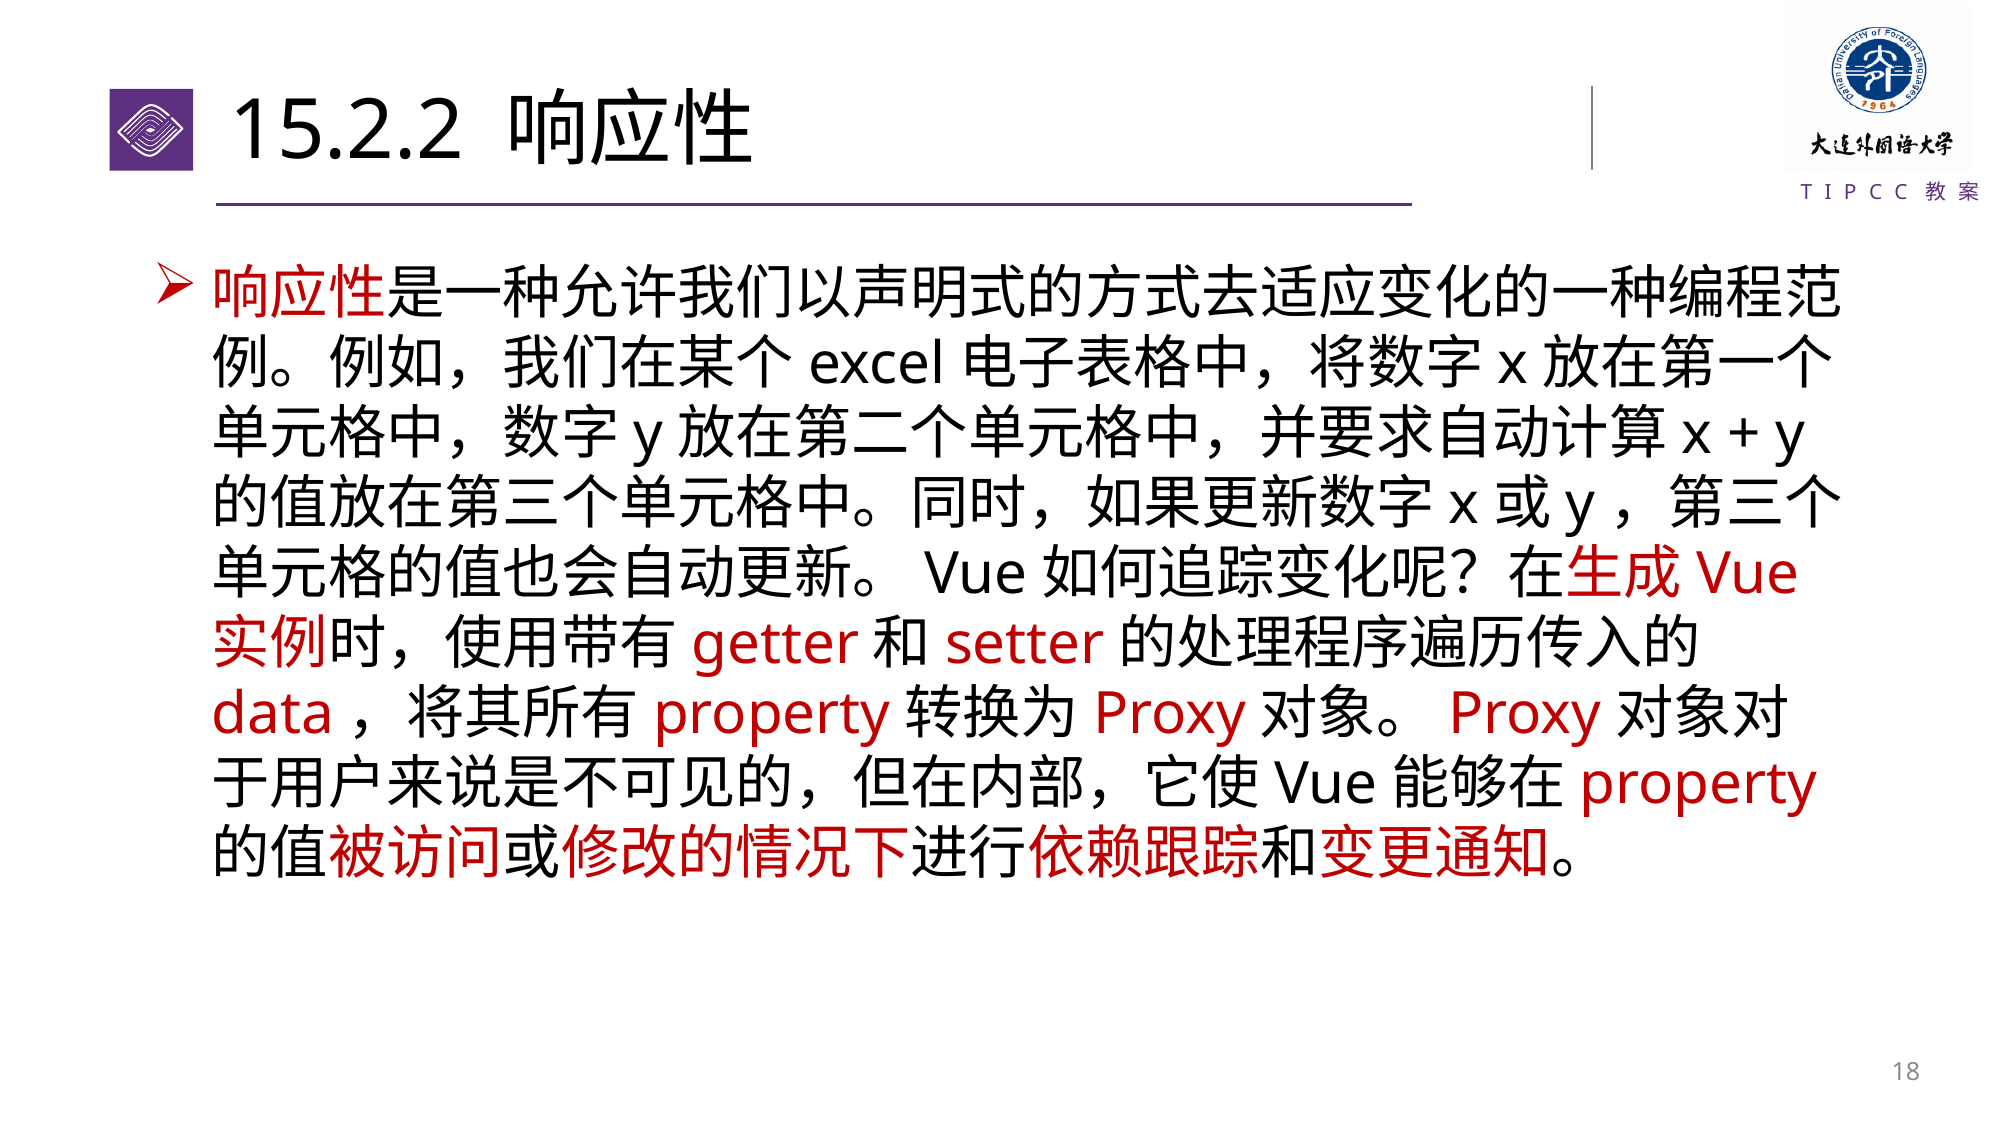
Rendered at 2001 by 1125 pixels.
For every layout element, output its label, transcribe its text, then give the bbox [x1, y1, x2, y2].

list 响应性是一种允许我们以声明式的方式去适应变化的一种编程范例。例如，我们在某个excel电子表格中，将数字x放在第一个单元格中，数字y放在第二个单元格中，并要求自动计算x + y的值放在第三个单元格中。同时，如果更新数字x或y，第三个单元格的值也会自动更新。Vue如何追踪变化呢？在生成Vue实例时，使用带有getter和setter的处理程序遍历传入的data，将其所有property转换为Proxy对象。Proxy对象对于用户来说是不可见的，但在内部，它使Vue能够在property的值被访问或修改的情况下进行依赖跟踪和变更通知。 [137, 247, 1863, 1001]
slide_number 17 [1485, 1042, 1936, 1103]
picture [1782, 2, 1971, 172]
title 15.2.2 响应性 [214, 59, 1564, 205]
